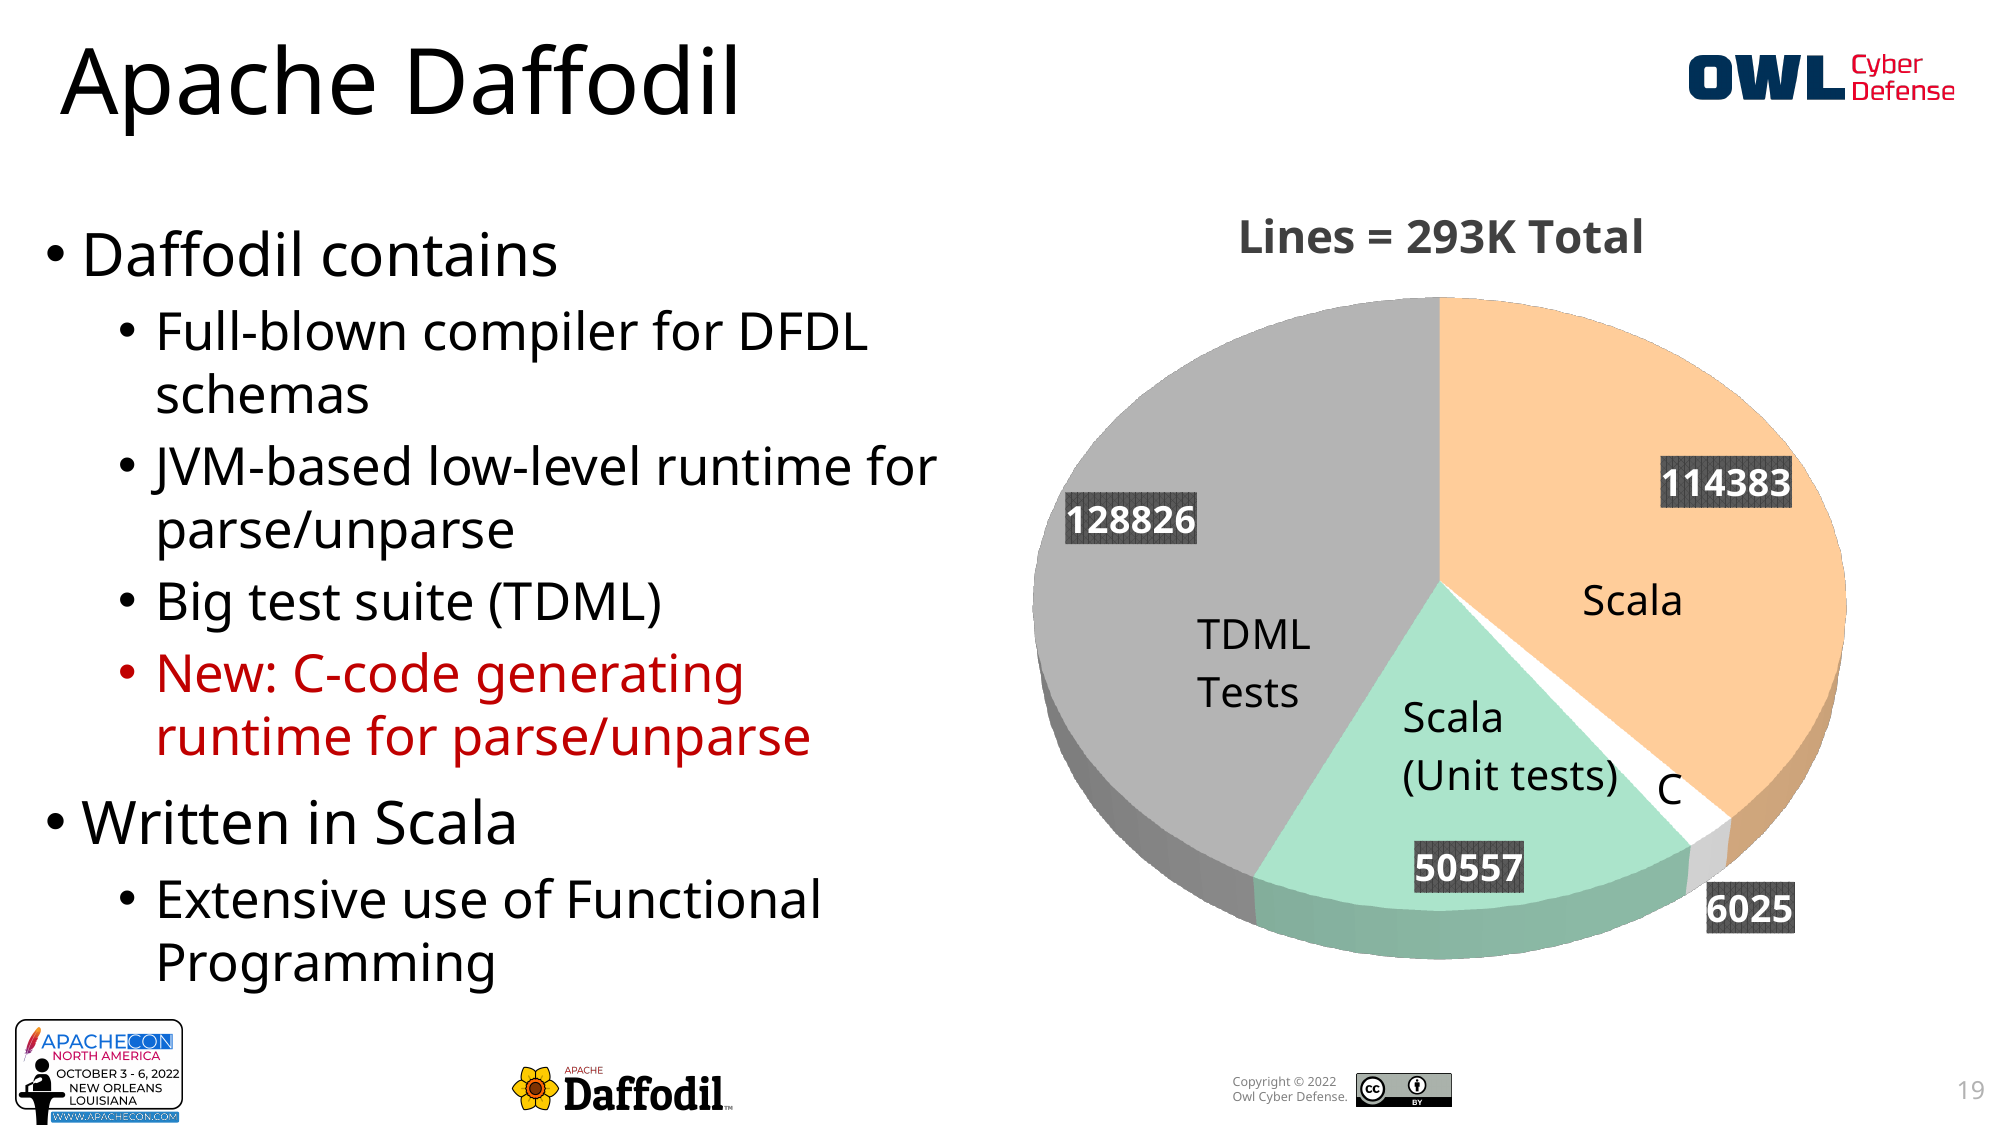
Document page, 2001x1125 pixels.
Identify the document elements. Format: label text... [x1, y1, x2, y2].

picture [15, 1019, 183, 1125]
picture [1771, 54, 1955, 100]
list Daffodil contains Full-blown compiler for DFDL schemas JVM-based low-level runtime for parse/unparse Big test suite (TDML) New: C-code generating runtime for parse/unparse Written in Scala Extensive use of Functional Programming [45, 216, 717, 994]
slide_number 19 [1550, 1061, 2000, 1122]
picture [509, 1064, 735, 1113]
chart [722, 166, 2000, 1029]
picture [1356, 1073, 1452, 1107]
title Apache Daffodil [45, 27, 1771, 143]
